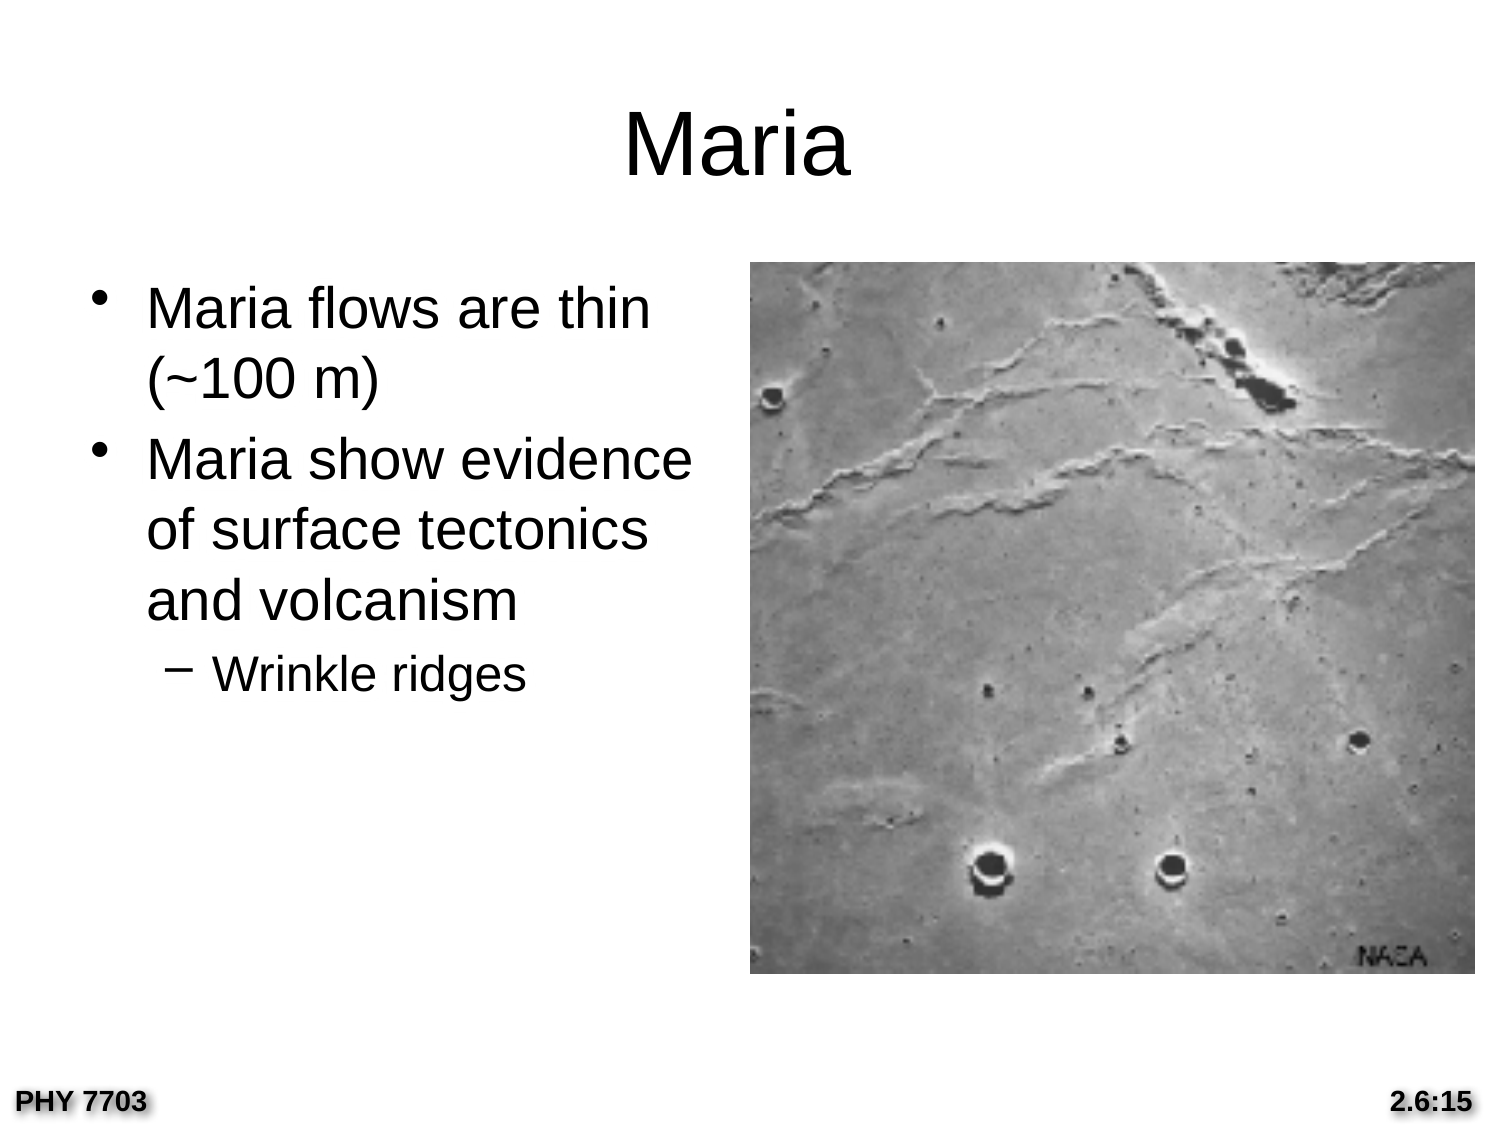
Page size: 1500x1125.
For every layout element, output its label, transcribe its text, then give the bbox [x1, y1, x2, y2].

list Maria flows are thin (~100 m) Maria show evidence of surface tectonics and volcanism Wrinkle ridges [74, 262, 738, 1006]
picture [749, 262, 1476, 975]
title Maria [74, 44, 1426, 233]
